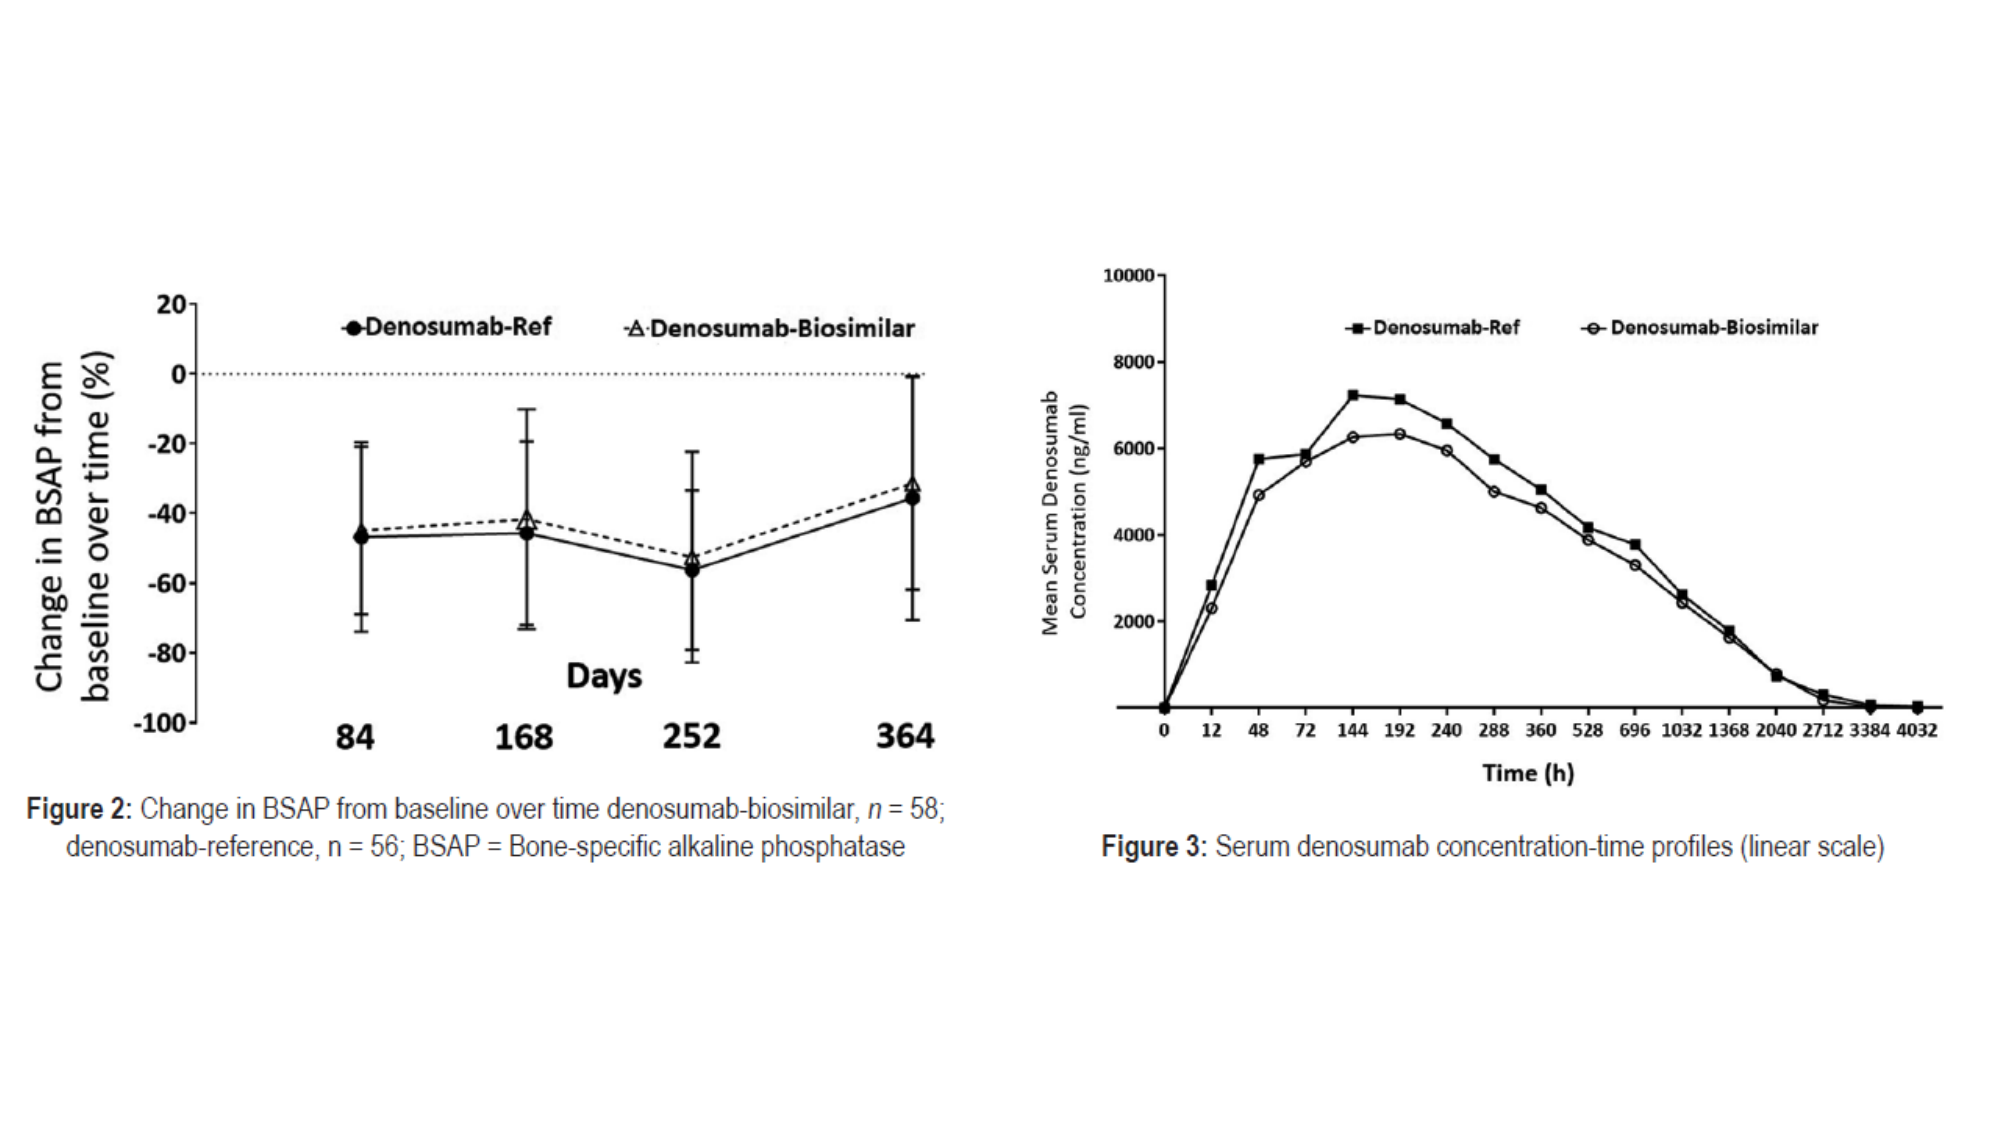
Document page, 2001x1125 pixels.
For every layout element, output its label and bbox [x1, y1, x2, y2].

picture [3, 245, 1997, 880]
